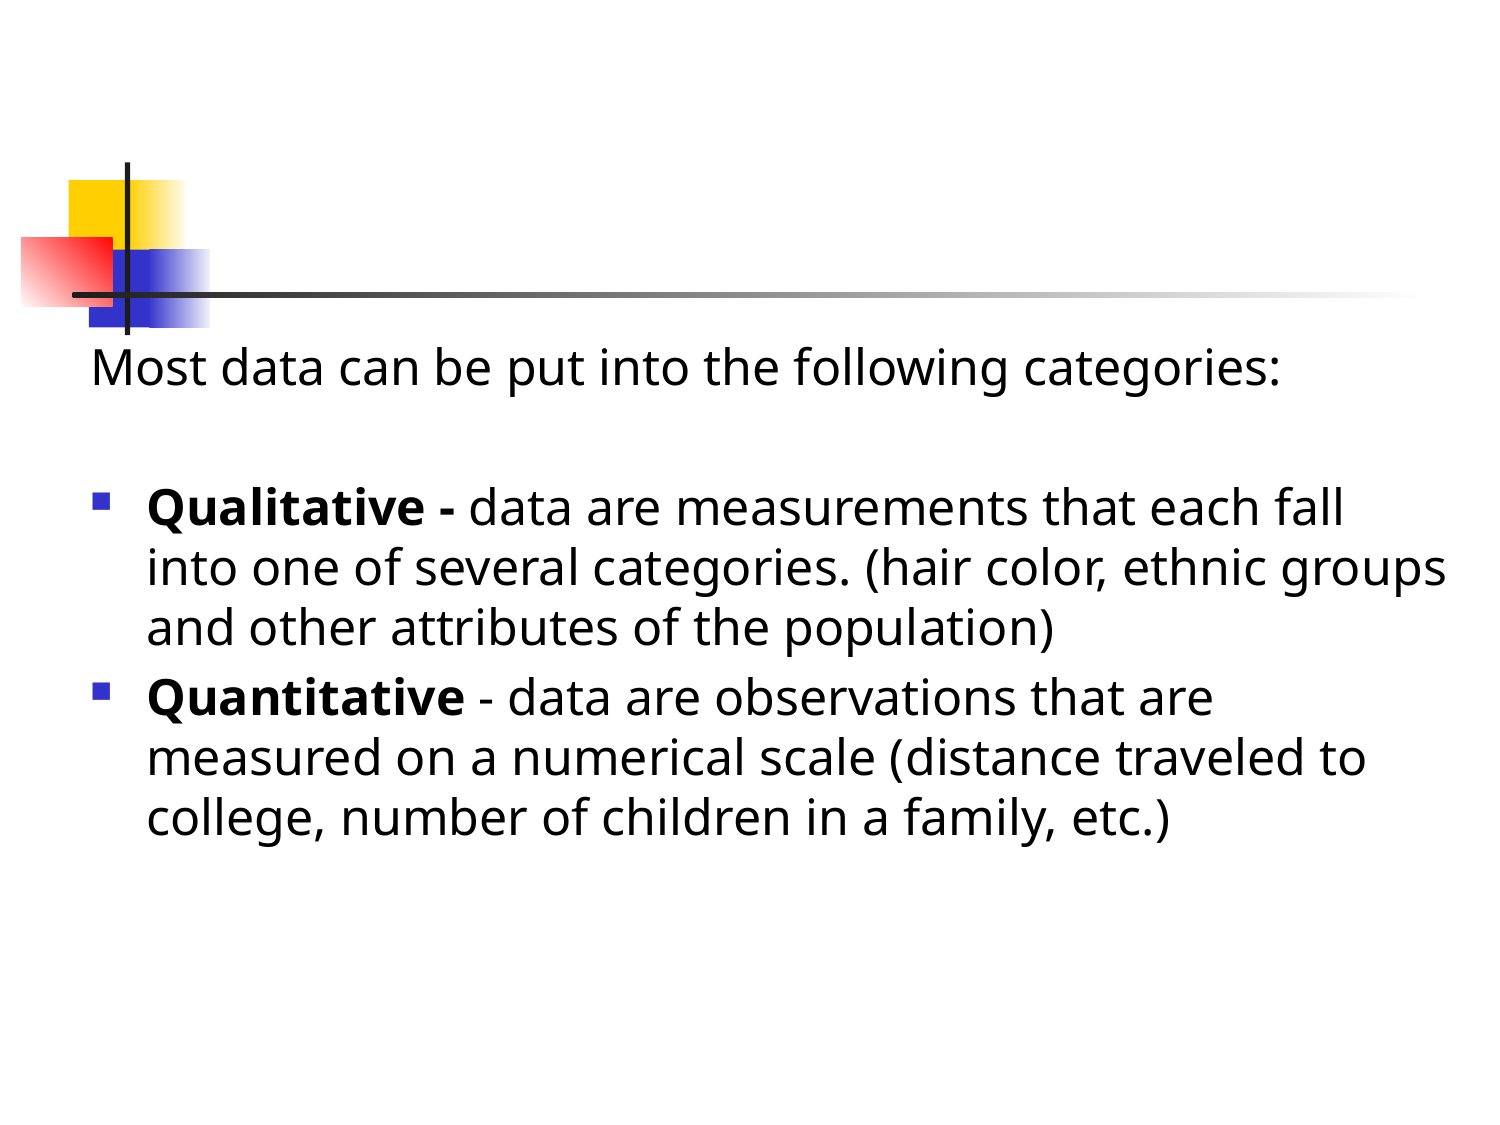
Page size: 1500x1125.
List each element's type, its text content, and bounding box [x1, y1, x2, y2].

list Most data can be put into the following categories: Qualitative - data are measurements that each fall into one of several categories. (hair color, ethnic groups and other attributes of the population) Quantitative - data are observations that are measured on a numerical scale (distance traveled to college, number of children in a family, etc.) [74, 327, 1463, 1051]
